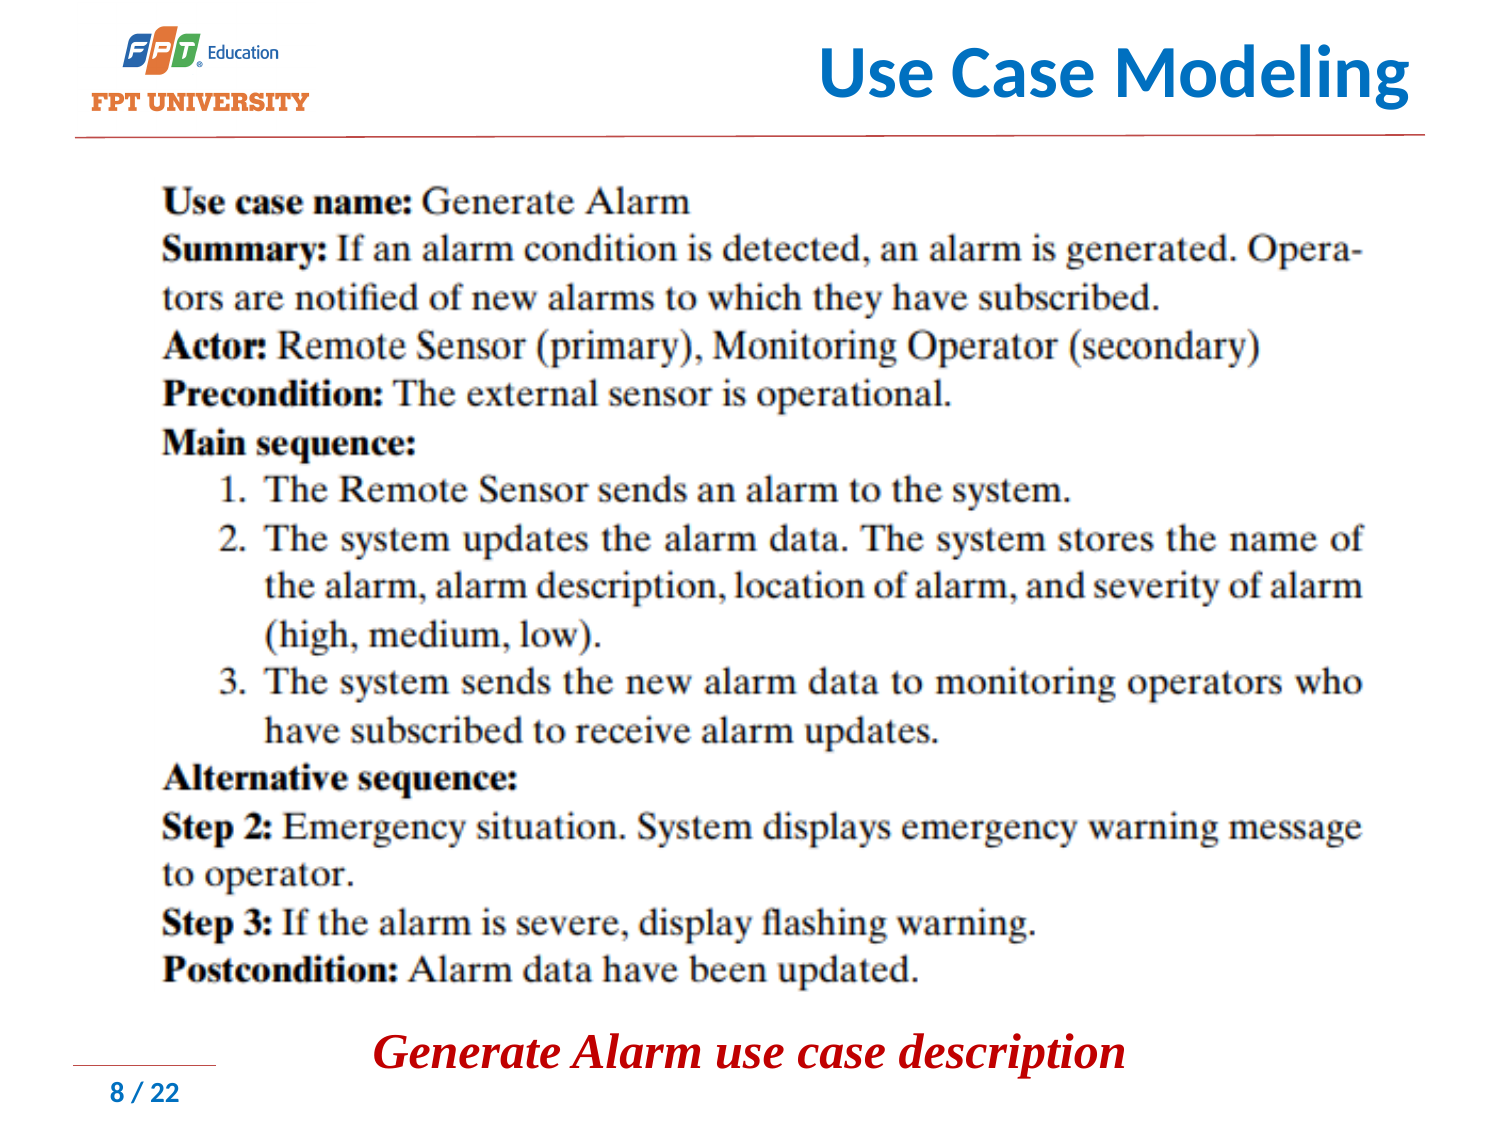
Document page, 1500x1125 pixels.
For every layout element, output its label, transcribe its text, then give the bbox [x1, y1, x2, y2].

picture [77, 2, 315, 133]
text_box Generate Alarm use case description [230, 1023, 1270, 1071]
picture [153, 176, 1377, 993]
title Use Case Modeling [315, 0, 1425, 135]
